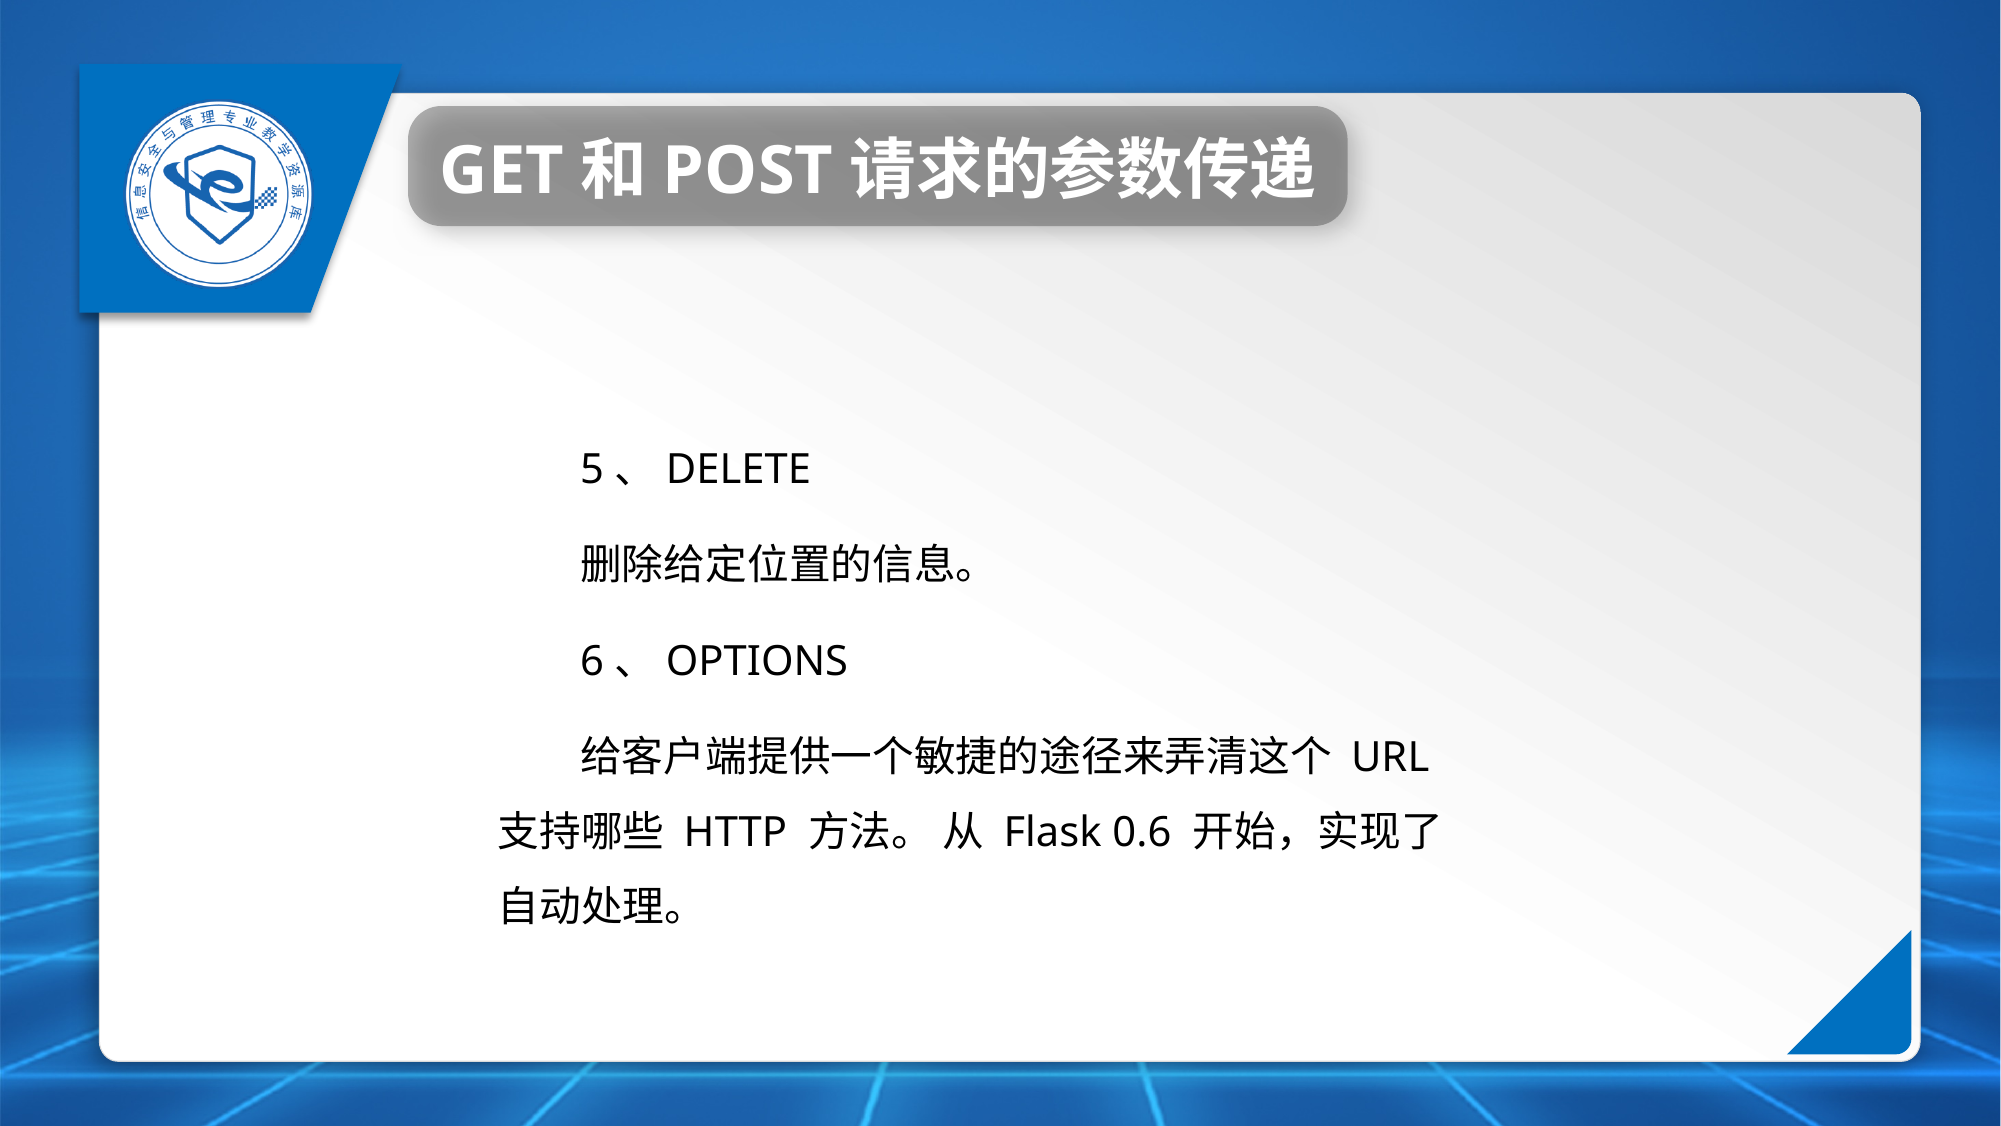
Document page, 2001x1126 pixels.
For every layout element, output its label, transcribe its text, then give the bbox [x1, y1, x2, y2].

picture [0, 0, 2001, 1126]
text_box 5、DELETE 删除给定位置的信息。 6、OPTIONS 给客户端提供一个敏捷的途径来弄清这个 URL 支持哪些 HTTP 方法。 从 Flask 0.6 开始，实现了自动处理。 [482, 409, 1483, 938]
text_box [406, 104, 1349, 228]
text_box GET和POST请求的参数传递 [425, 118, 1332, 214]
